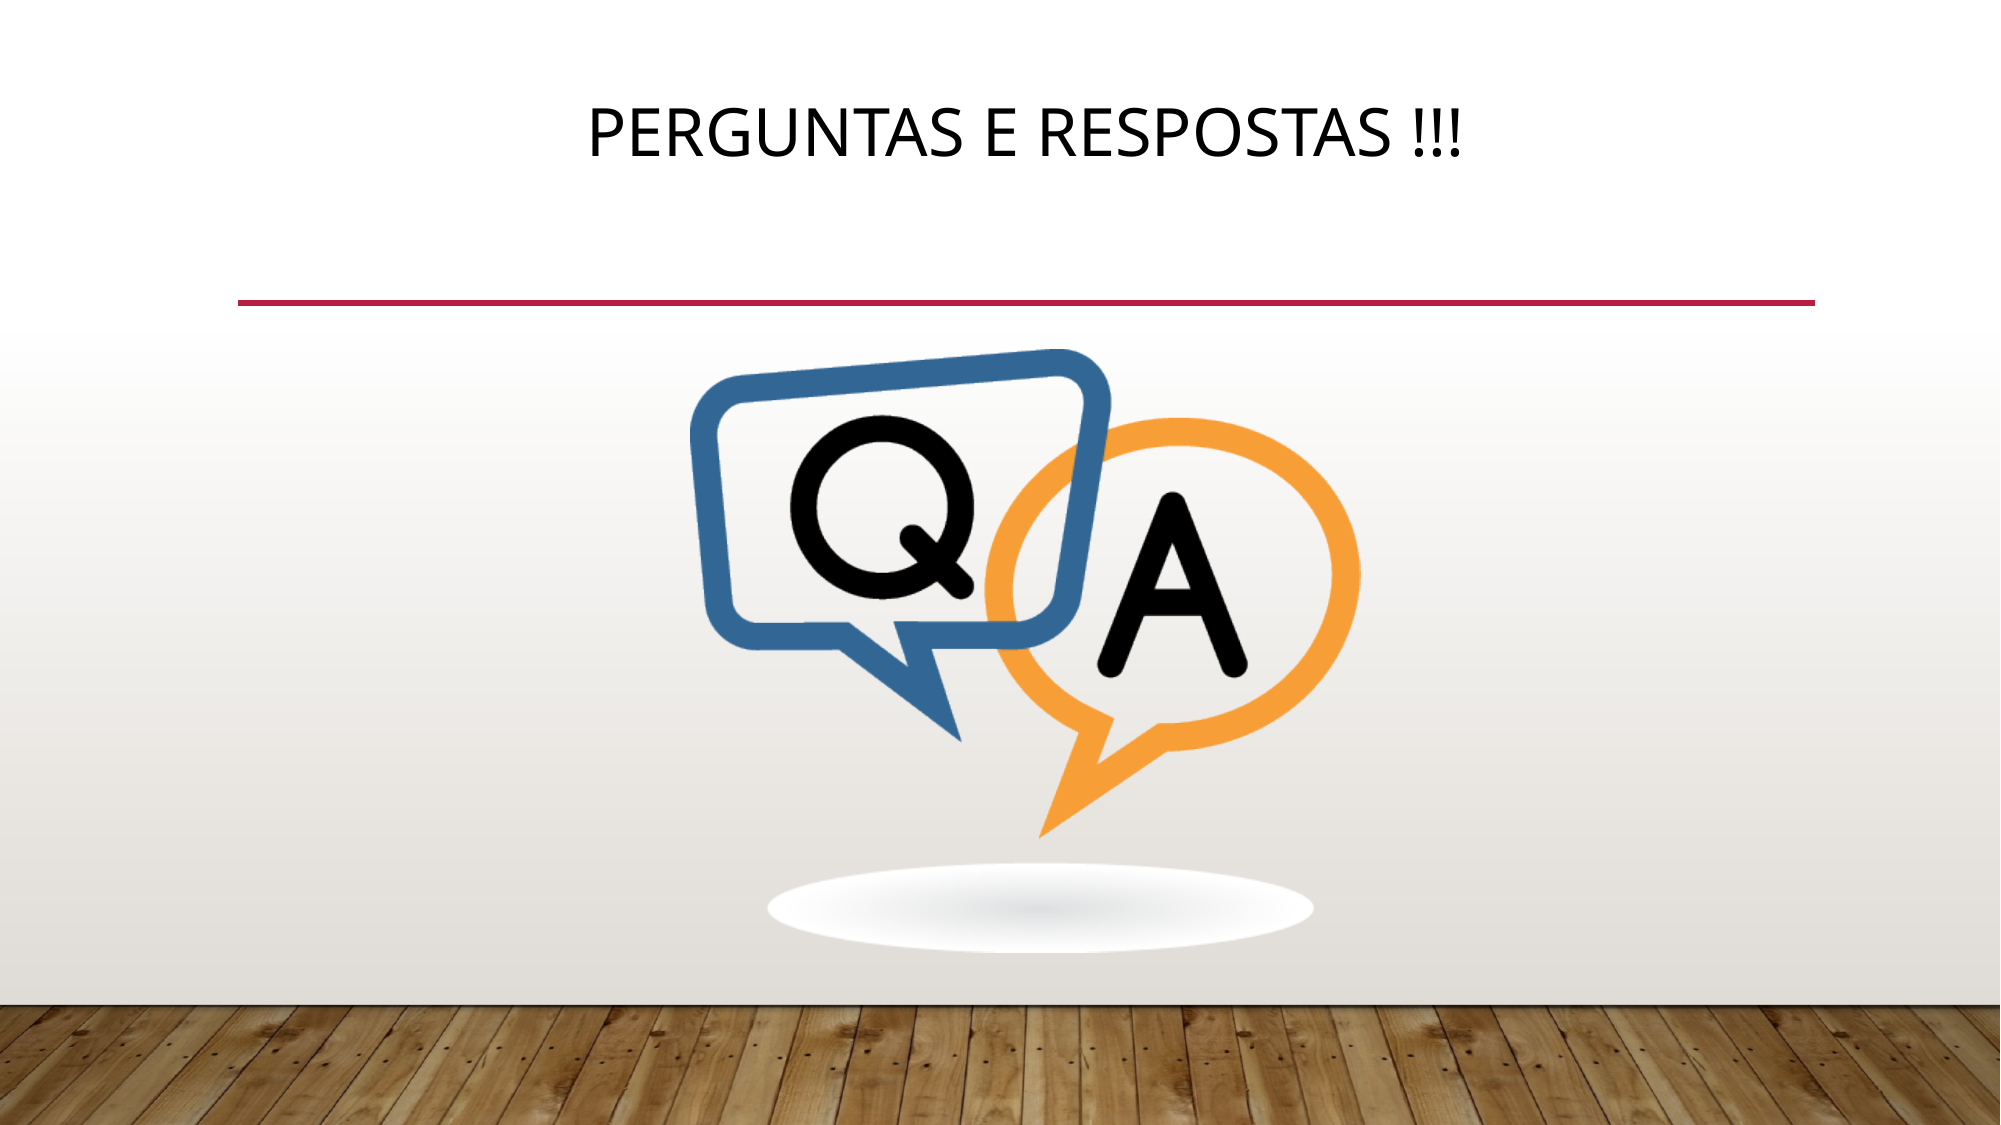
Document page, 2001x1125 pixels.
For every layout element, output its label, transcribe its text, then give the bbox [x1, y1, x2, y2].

title Perguntas e respostas !!! [238, 91, 1814, 264]
picture [0, 1005, 2000, 1125]
picture [690, 349, 1362, 954]
